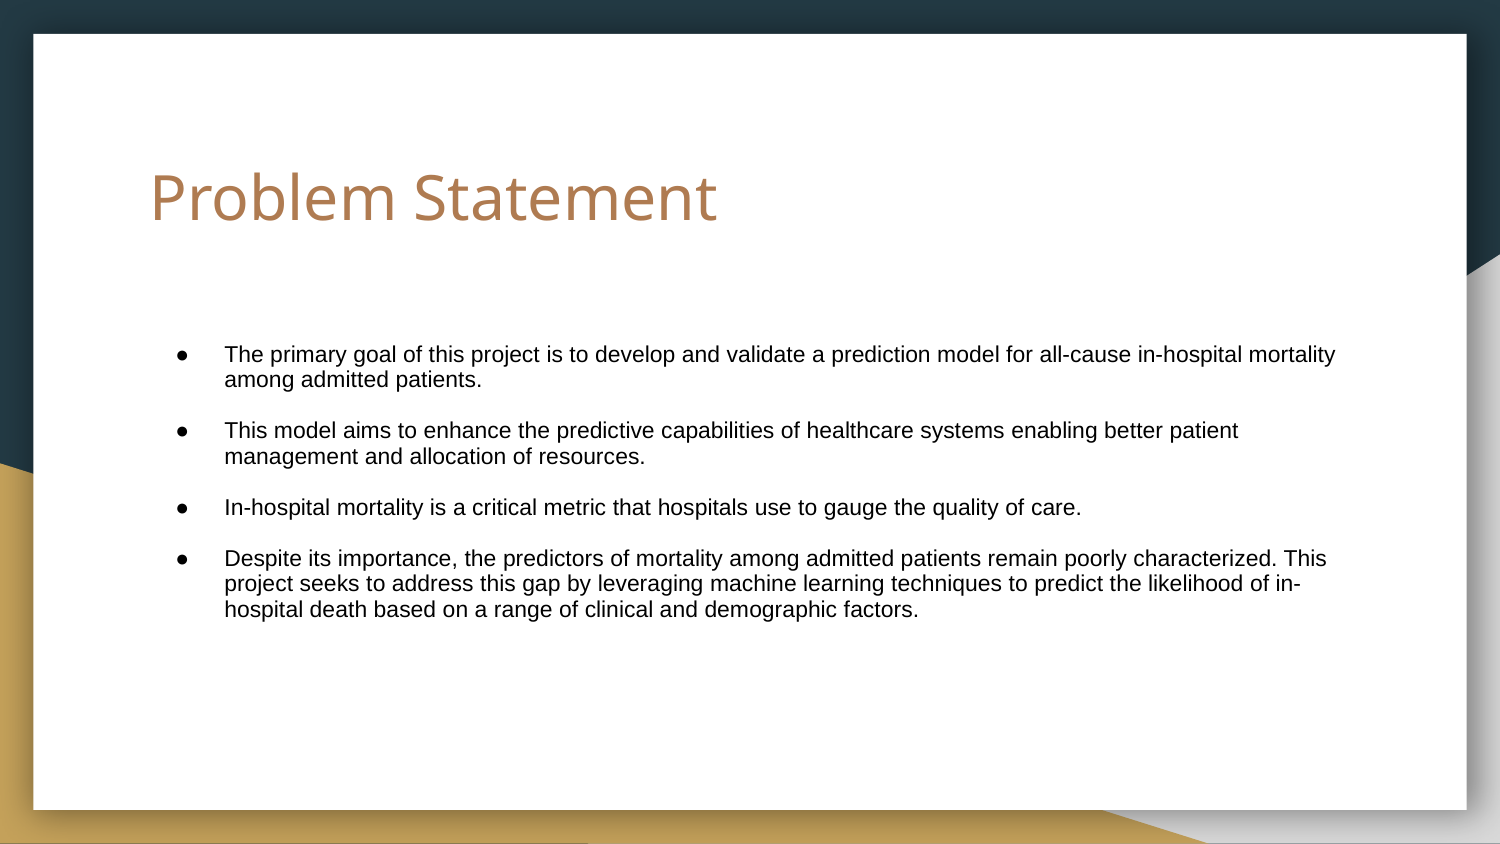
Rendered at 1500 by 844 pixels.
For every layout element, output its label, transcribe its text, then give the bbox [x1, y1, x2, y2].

list The primary goal of this project is to develop and validate a prediction model for all-cause in-hospital mortality among admitted patients. This model aims to enhance the predictive capabilities of healthcare systems enabling better patient management and allocation of resources. In-hospital mortality is a critical metric that hospitals use to gauge the quality of care. Despite its importance, the predictors of mortality among admitted patients remain poorly characterized. This project seeks to address this gap by leveraging machine learning techniques to predict the likelihood of in-hospital death based on a range of clinical and demographic factors. [134, 326, 1366, 729]
title Problem Statement [134, 138, 1366, 296]
